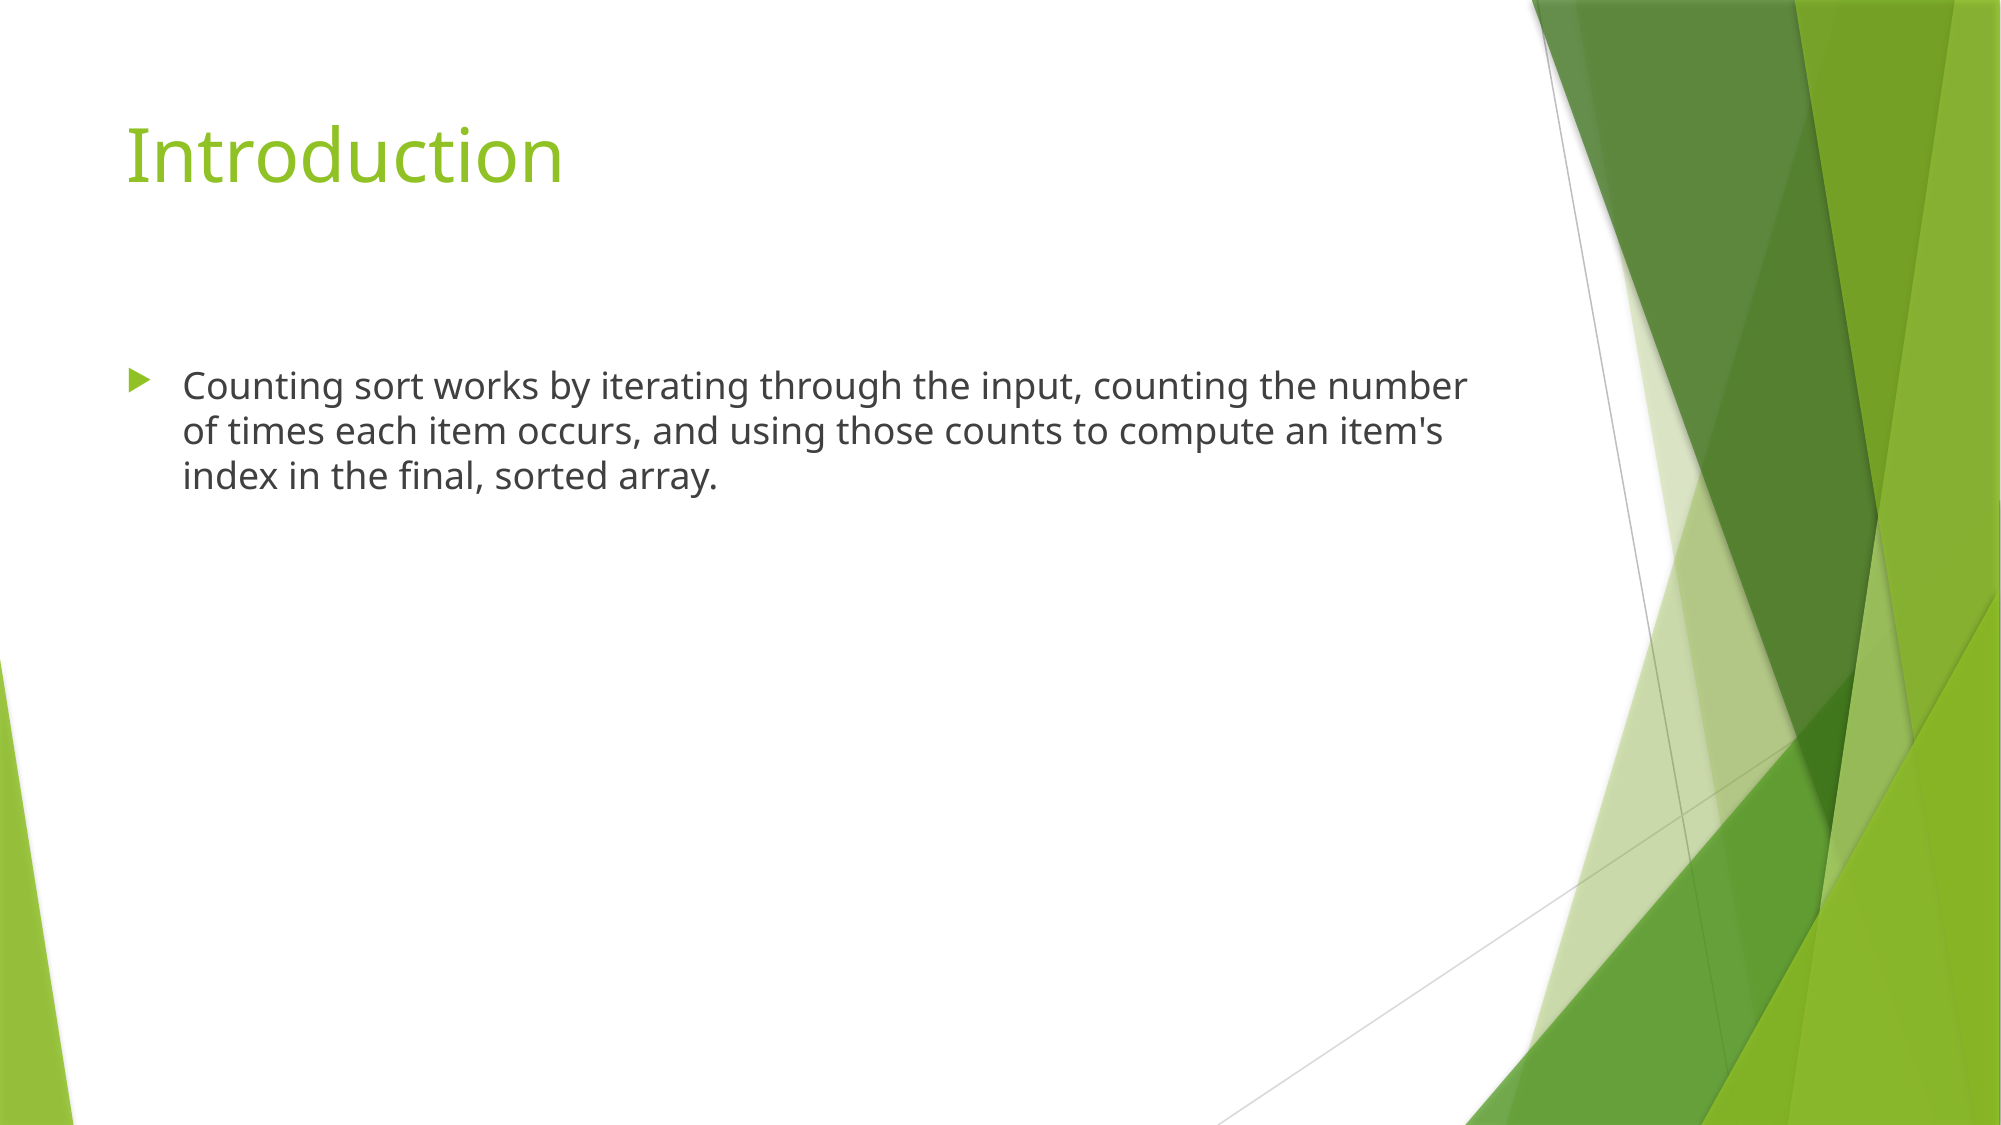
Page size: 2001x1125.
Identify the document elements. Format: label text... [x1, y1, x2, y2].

title Introduction [111, 99, 1522, 317]
list Counting sort works by iterating through the input, counting the number of times each item occurs, and using those counts to compute an item's index in the final, sorted array. [111, 354, 1522, 992]
